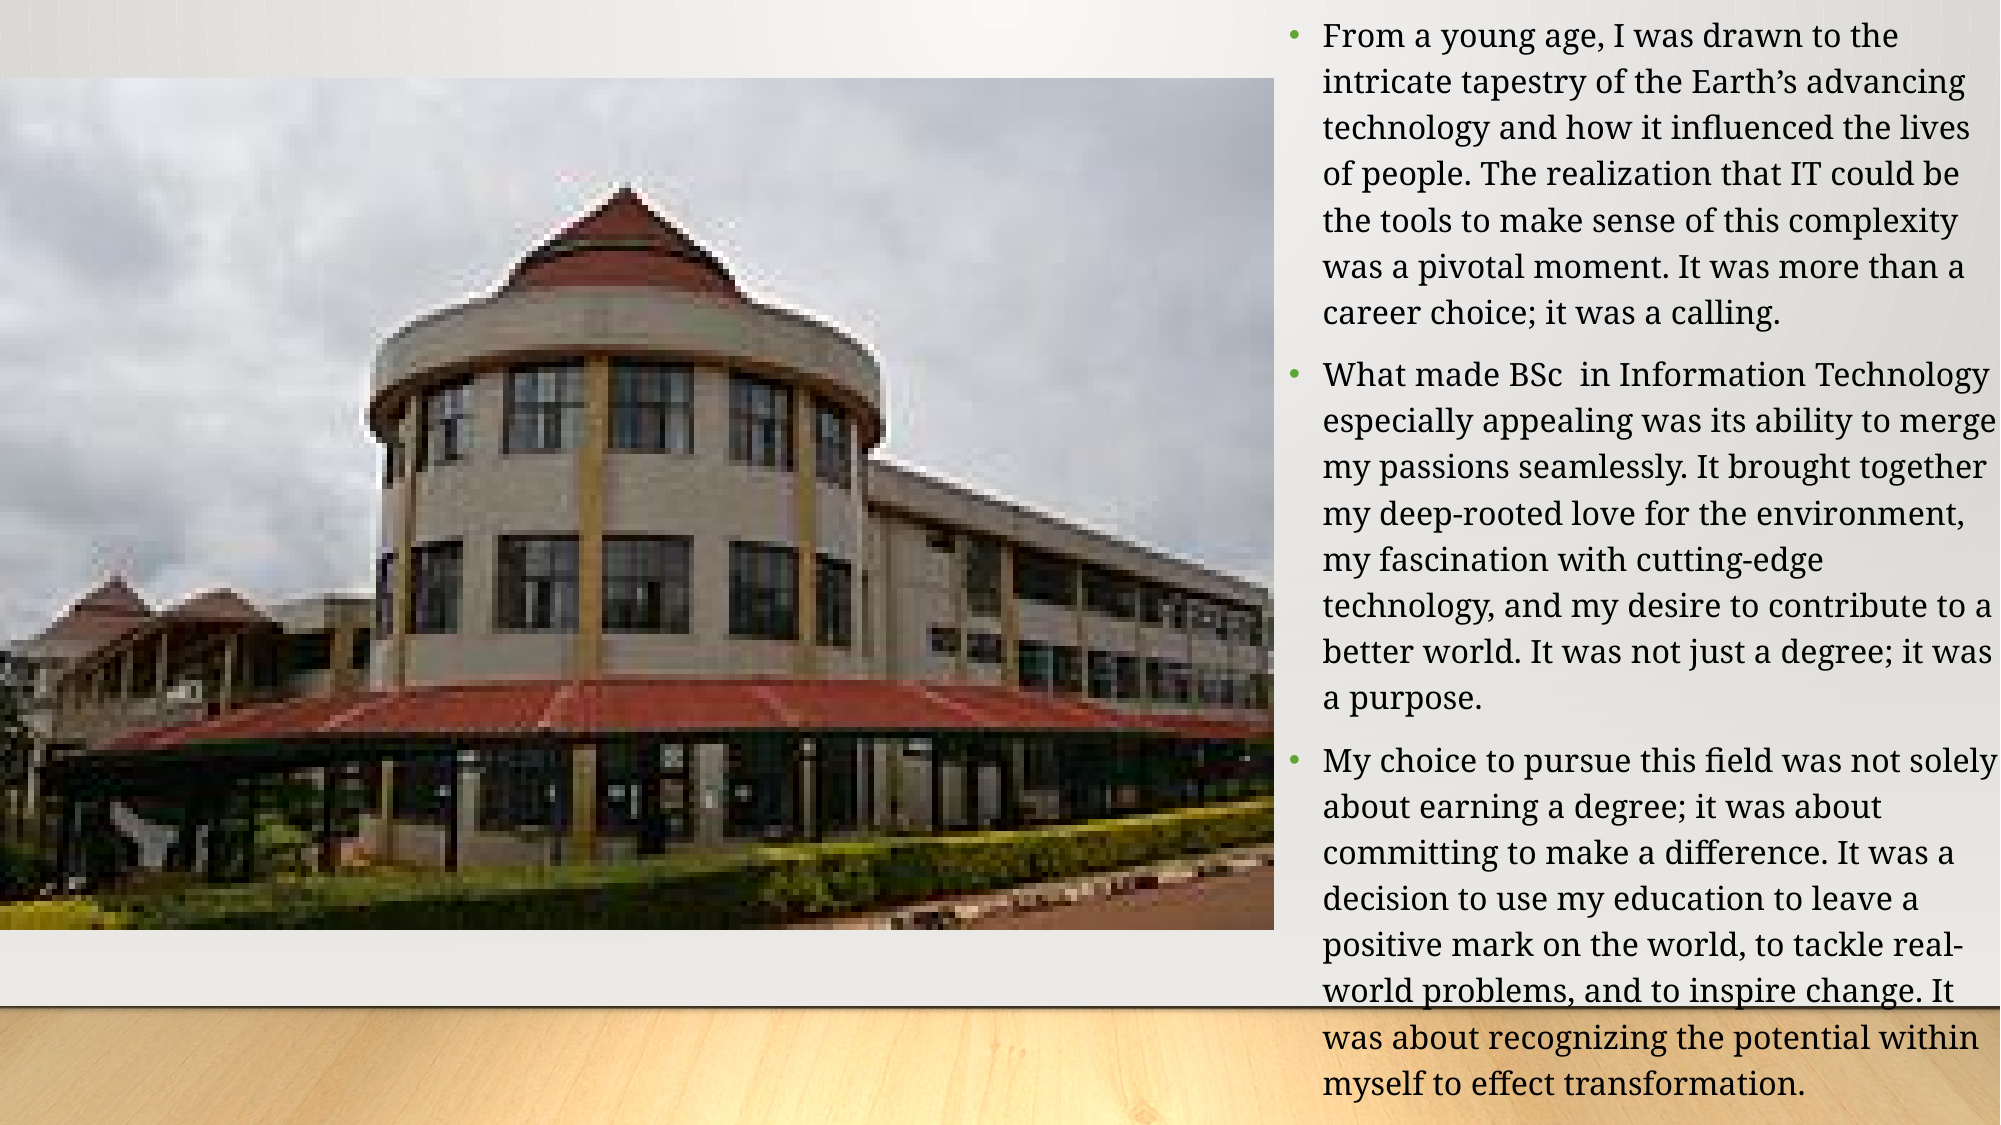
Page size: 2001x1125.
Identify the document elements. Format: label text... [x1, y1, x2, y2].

list From a young age, I was drawn to the intricate tapestry of the Earth’s advancing technology and how it influenced the lives of people. The realization that IT could be the tools to make sense of this complexity was a pivotal moment. It was more than a career choice; it was a calling. What made BSc in Information Technology especially appealing was its ability to merge my passions seamlessly. It brought together my deep-rooted love for the environment, my fascination with cutting-edge technology, and my desire to contribute to a better world. It was not just a degree; it was a purpose. My choice to pursue this field was not solely about earning a degree; it was about committing to make a difference. It was a decision to use my education to leave a positive mark on the world, to tackle real-world problems, and to inspire change. It was about recognizing the potential within myself to effect transformation. [1273, 0, 2000, 1125]
picture [0, 1006, 1273, 1125]
picture [0, 77, 1274, 930]
